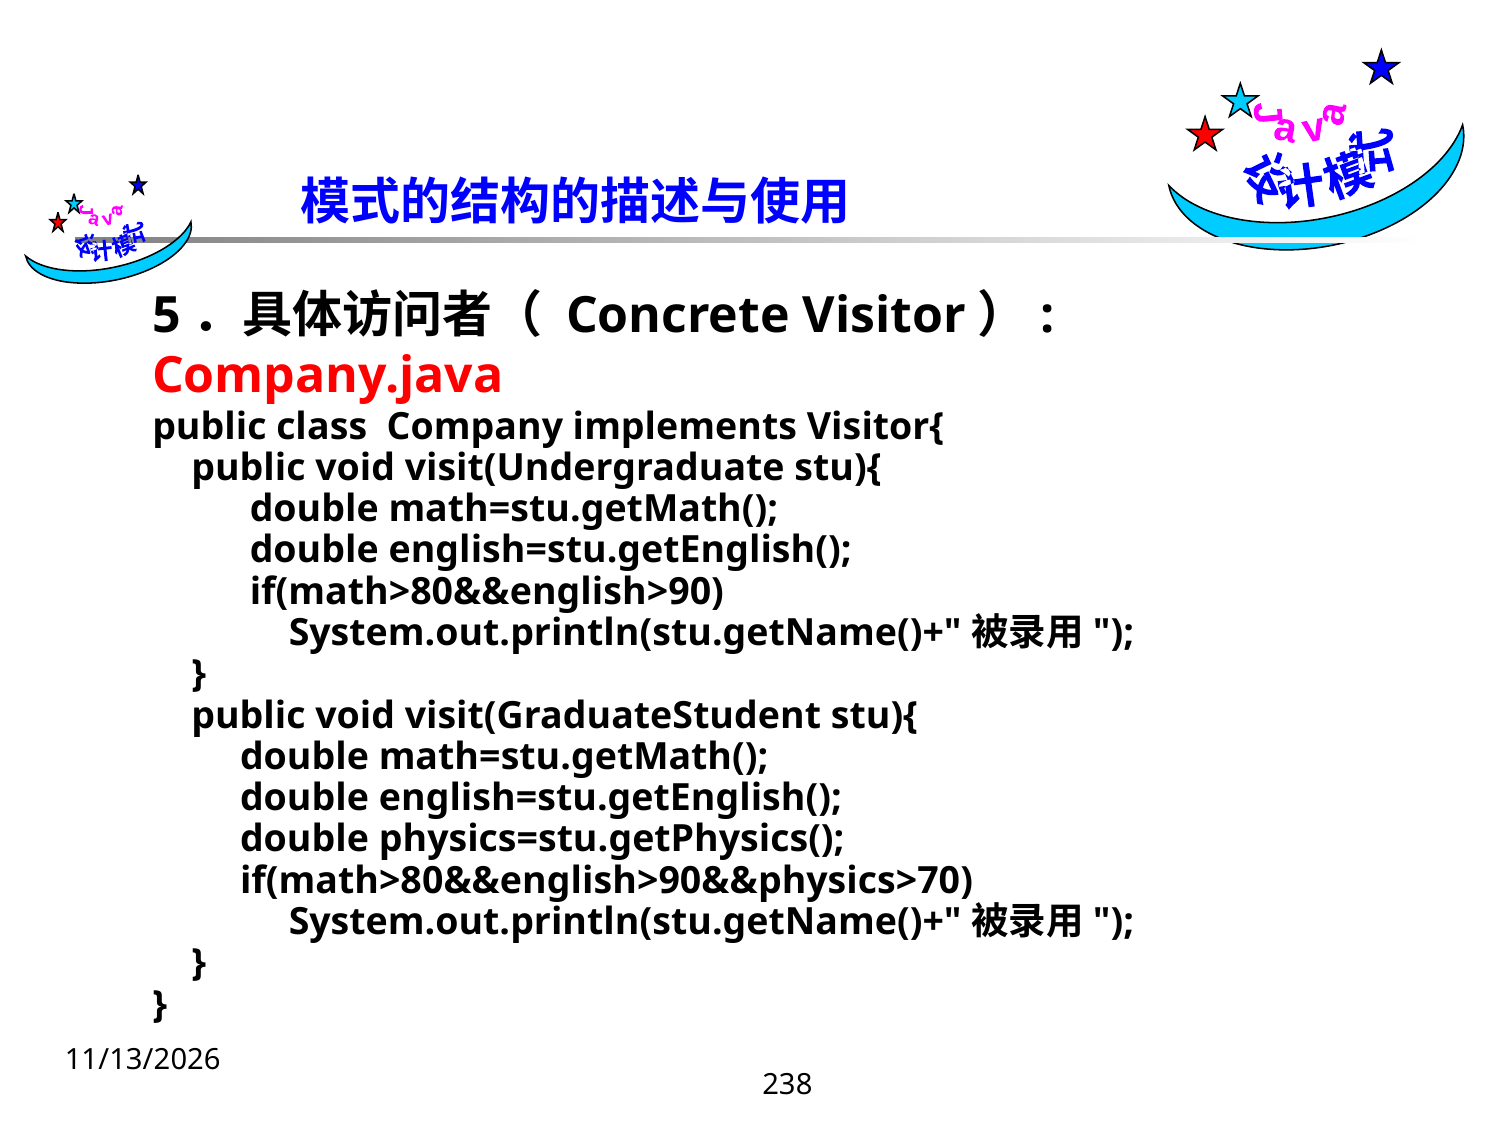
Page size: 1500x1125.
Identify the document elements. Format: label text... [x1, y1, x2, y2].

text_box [1187, 49, 1463, 251]
text_box [49, 1012, 363, 1088]
text_box [549, 1037, 1025, 1113]
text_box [49, 174, 176, 288]
text_box 模式的结构的描述与使用 [187, 162, 975, 238]
text_box [187, 237, 1187, 243]
text_box 5．具体访问者（ Concrete Visitor）: Company.java public class Company implements Visitor{ public void visit(Undergraduate stu){ double math=stu.getMath(); double english=stu.getEnglish(); if(math>80&&english>90) System.out.println(stu.getName()+"被录用"); } public void visit(GraduateStudent stu){ double math=stu.getMath(); double english=stu.getEnglish(); double physics=stu.getPhysics(); if(math>80&&english>90&&physics>70) System.out.println(stu.getName()+"被录用"); } } [137, 275, 1388, 1029]
